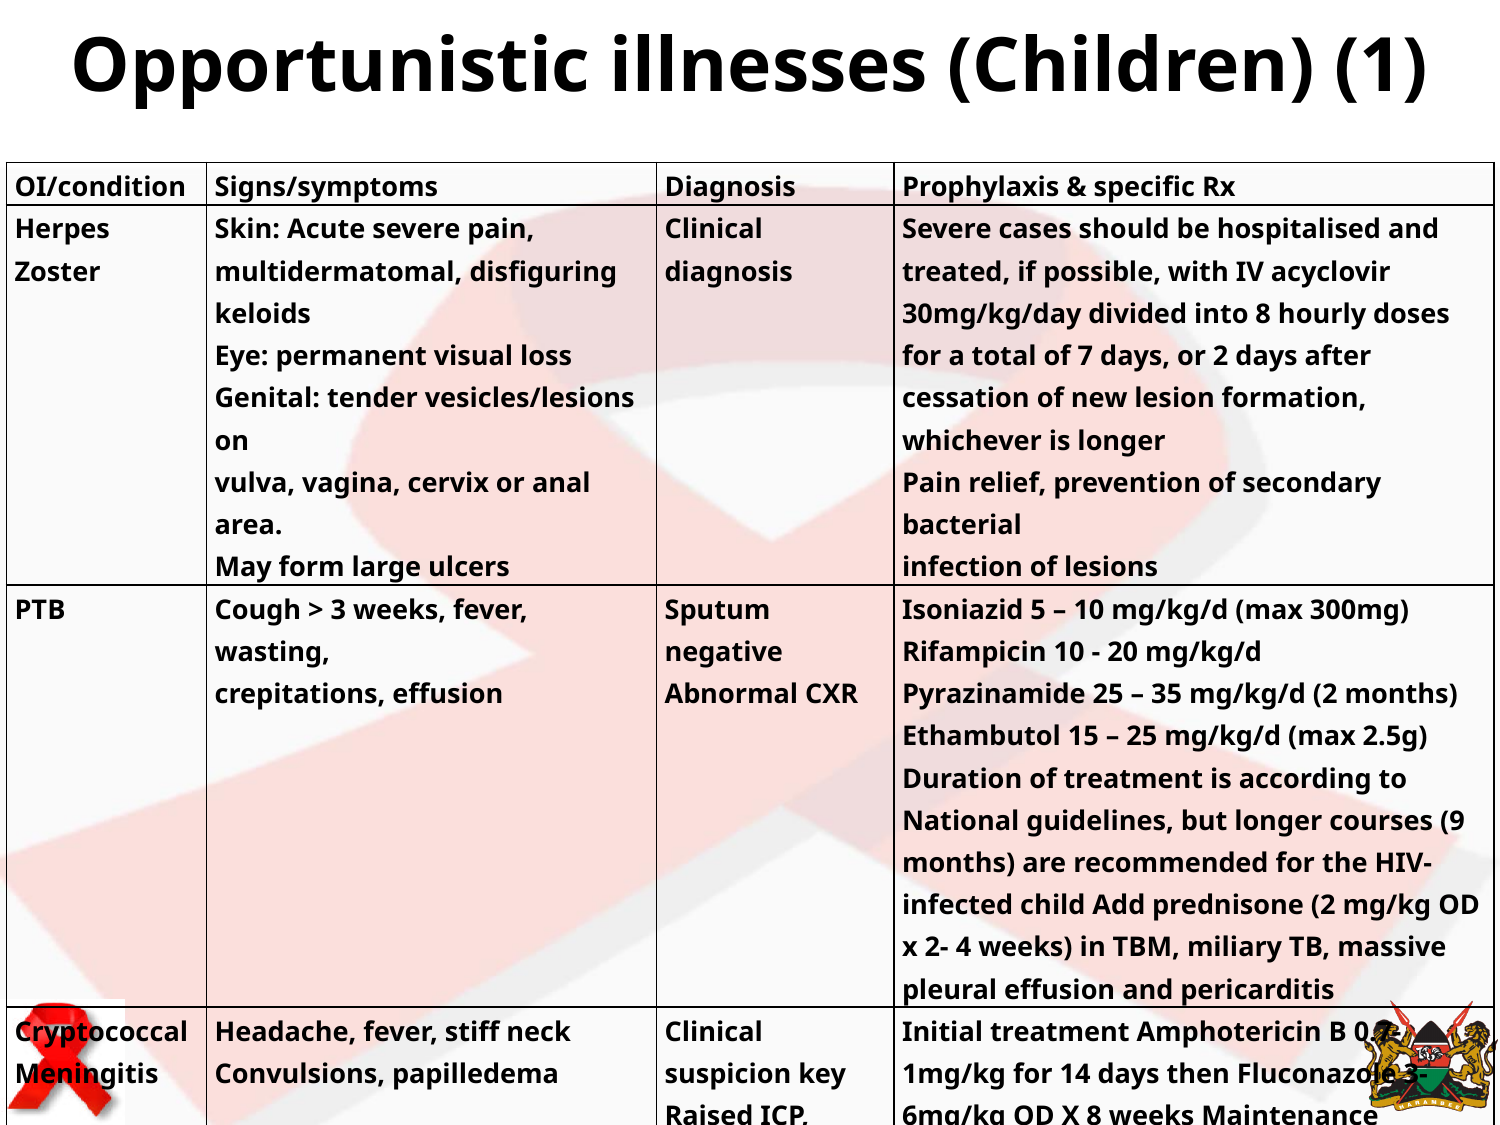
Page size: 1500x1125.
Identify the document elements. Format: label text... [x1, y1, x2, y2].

table_cell PTB [7, 586, 206, 1006]
table_cell Headache, fever, stiff neck Convulsions, papilledema [207, 1008, 656, 1125]
table_header OI/condition [7, 163, 206, 204]
table_cell Severe cases should be hospitalised and treated, if possible, with IV acyclovir 30mg/kg/day divided into 8 hourly doses for a total of 7 days, or 2 days after cessation of new lesion formation, whichever is longer Pain relief, prevention of secondary bacterial infection of lesions [895, 206, 1493, 584]
table_cell Skin: Acute severe pain, multidermatomal, disfiguring keloids Eye: permanent visual loss Genital: tender vesicles/lesions on vulva, vagina, cervix or anal area. May form large ulcers [207, 206, 656, 584]
table_cell Clinical diagnosis [657, 206, 893, 584]
picture [1495, 213, 1500, 1125]
table_cell Clinical suspicion key Raised ICP, CRAG Lymphocytosis LP- Indian ink [657, 1008, 893, 1125]
table_header Signs/symptoms [207, 163, 656, 204]
table_cell Cough > 3 weeks, fever, wasting, crepitations, effusion [207, 586, 656, 1006]
table_cell Sputum negative Abnormal CXR [657, 586, 893, 1006]
table_cell Initial treatment Amphotericin B 0.7-1mg/kg for 14 days then Fluconazole 3-6mg/kg OD X 8 weeks Maintenance treatment (secondary prophylaxis) Fluconazole 3 mg/kg OD for life [895, 1008, 1493, 1125]
table_cell Herpes Zoster [7, 206, 206, 584]
title Opportunistic illnesses (Children) (1) [0, 0, 1500, 213]
picture [0, 213, 6, 1125]
table_header Prophylaxis & specific Rx [895, 163, 1493, 204]
table_header Diagnosis [657, 163, 893, 204]
table_cell Isoniazid 5 – 10 mg/kg/d (max 300mg) Rifampicin 10 - 20 mg/kg/d Pyrazinamide 25 – 35 mg/kg/d (2 months) Ethambutol 15 – 25 mg/kg/d (max 2.5g) Duration of treatment is according to National guidelines, but longer courses (9 months) are recommended for the HIV- infected child Add prednisone (2 mg/kg OD x 2- 4 weeks) in TBM, miliary TB, massive pleural effusion and pericarditis [895, 586, 1493, 1006]
table_cell Cryptococcal Meningitis [7, 1008, 206, 1125]
